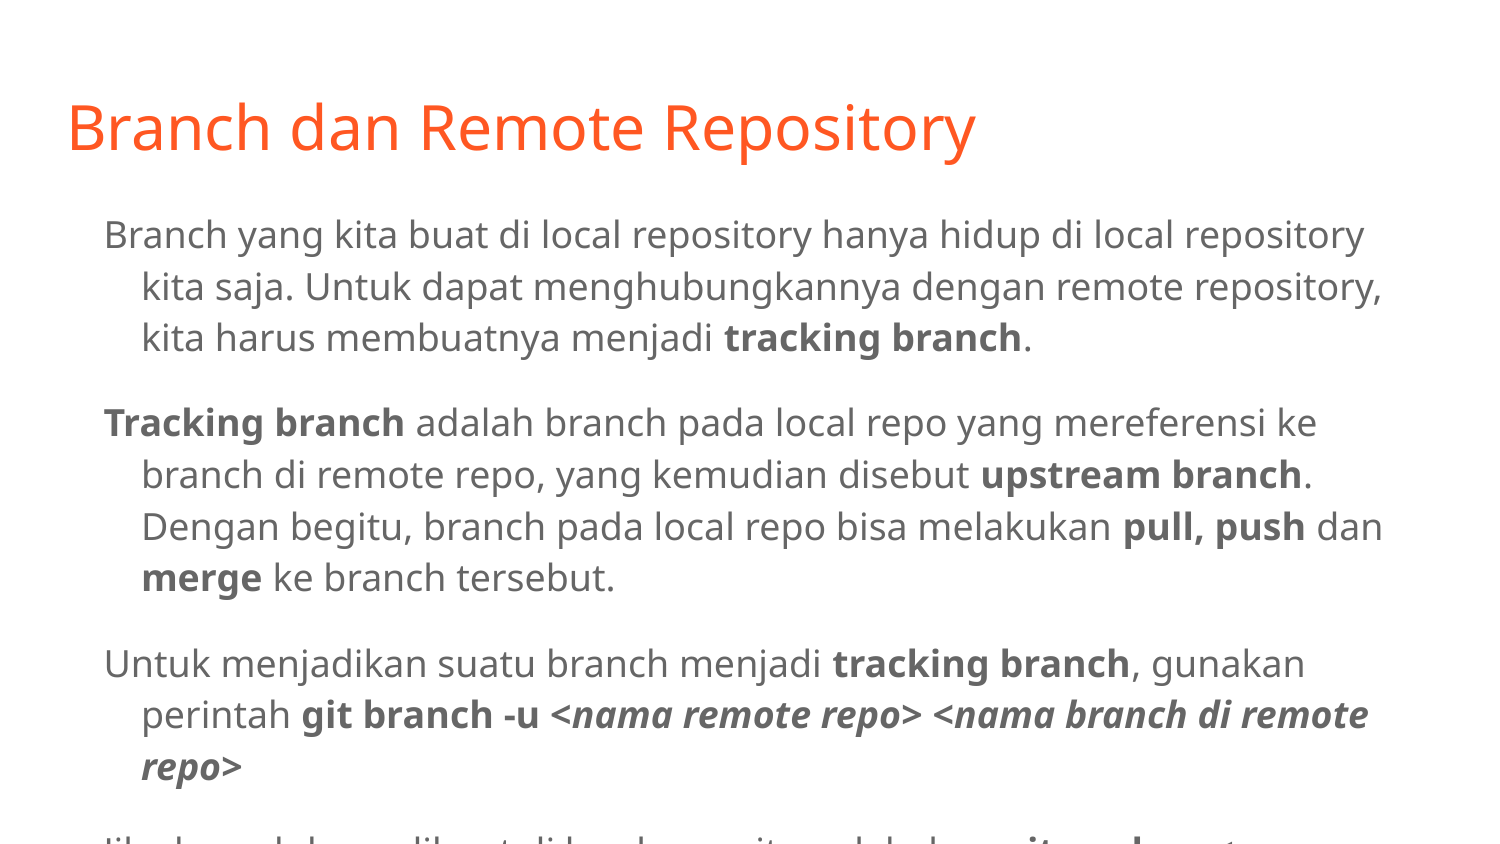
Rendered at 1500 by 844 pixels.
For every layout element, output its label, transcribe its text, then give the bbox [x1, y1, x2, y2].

title Branch dan Remote Repository [51, 72, 1449, 167]
list Branch yang kita buat di local repository hanya hidup di local repository kita saja. Untuk dapat menghubungkannya dengan remote repository, kita harus membuatnya menjadi tracking branch. Tracking branch adalah branch pada local repo yang mereferensi ke branch di remote repo, yang kemudian disebut upstream branch. Dengan begitu, branch pada local repo bisa melakukan pull, push dan merge ke branch tersebut. Untuk menjadikan suatu branch menjadi tracking branch, gunakan perintah git branch -u <nama remote repo> <nama branch di remote repo> Jika branch baru dibuat di local repository, lakukan git push -u <nama remote repo> <nama branch di remote repo> cukup satu kali saja. Dengan begitu branch sudah diset agar tracking ke branch yang baru dibuat di remote repo. [51, 189, 1449, 750]
